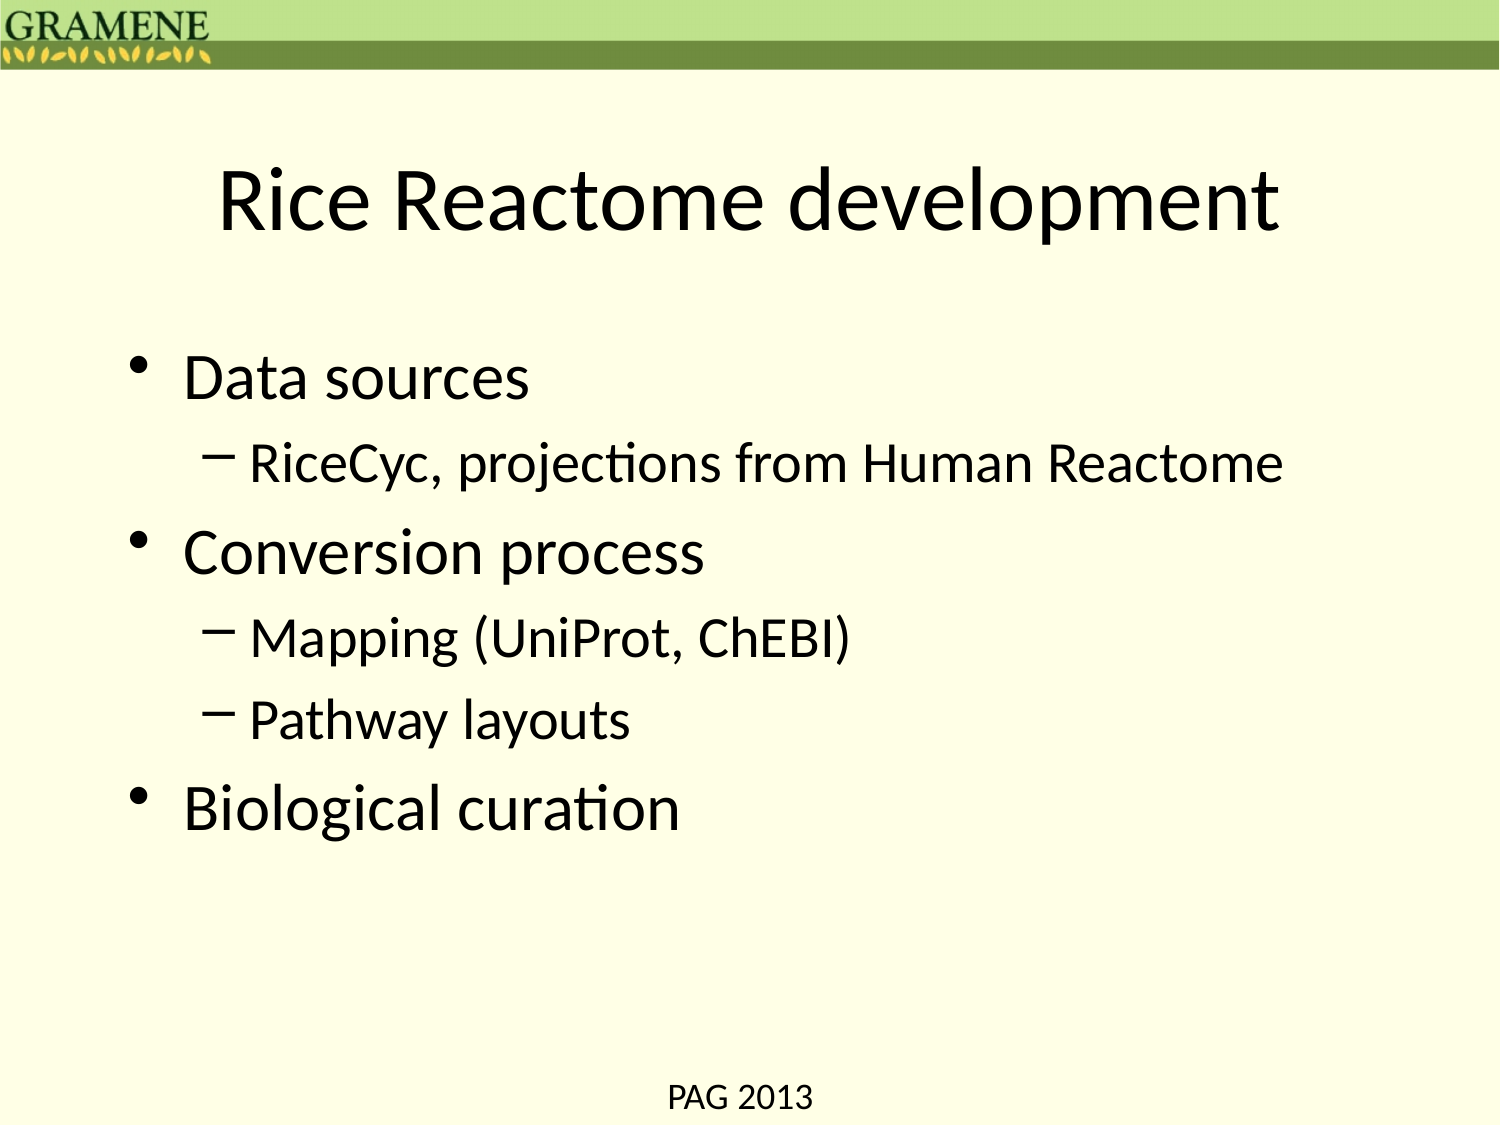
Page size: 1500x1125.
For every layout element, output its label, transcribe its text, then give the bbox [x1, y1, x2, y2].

picture [0, 0, 1500, 70]
title Rice Reactome development [112, 99, 1388, 288]
list Data sources RiceCyc, projections from Human Reactome Conversion process Mapping (UniProt, ChEBI) Pathway layouts Biological curation [112, 324, 1388, 1001]
